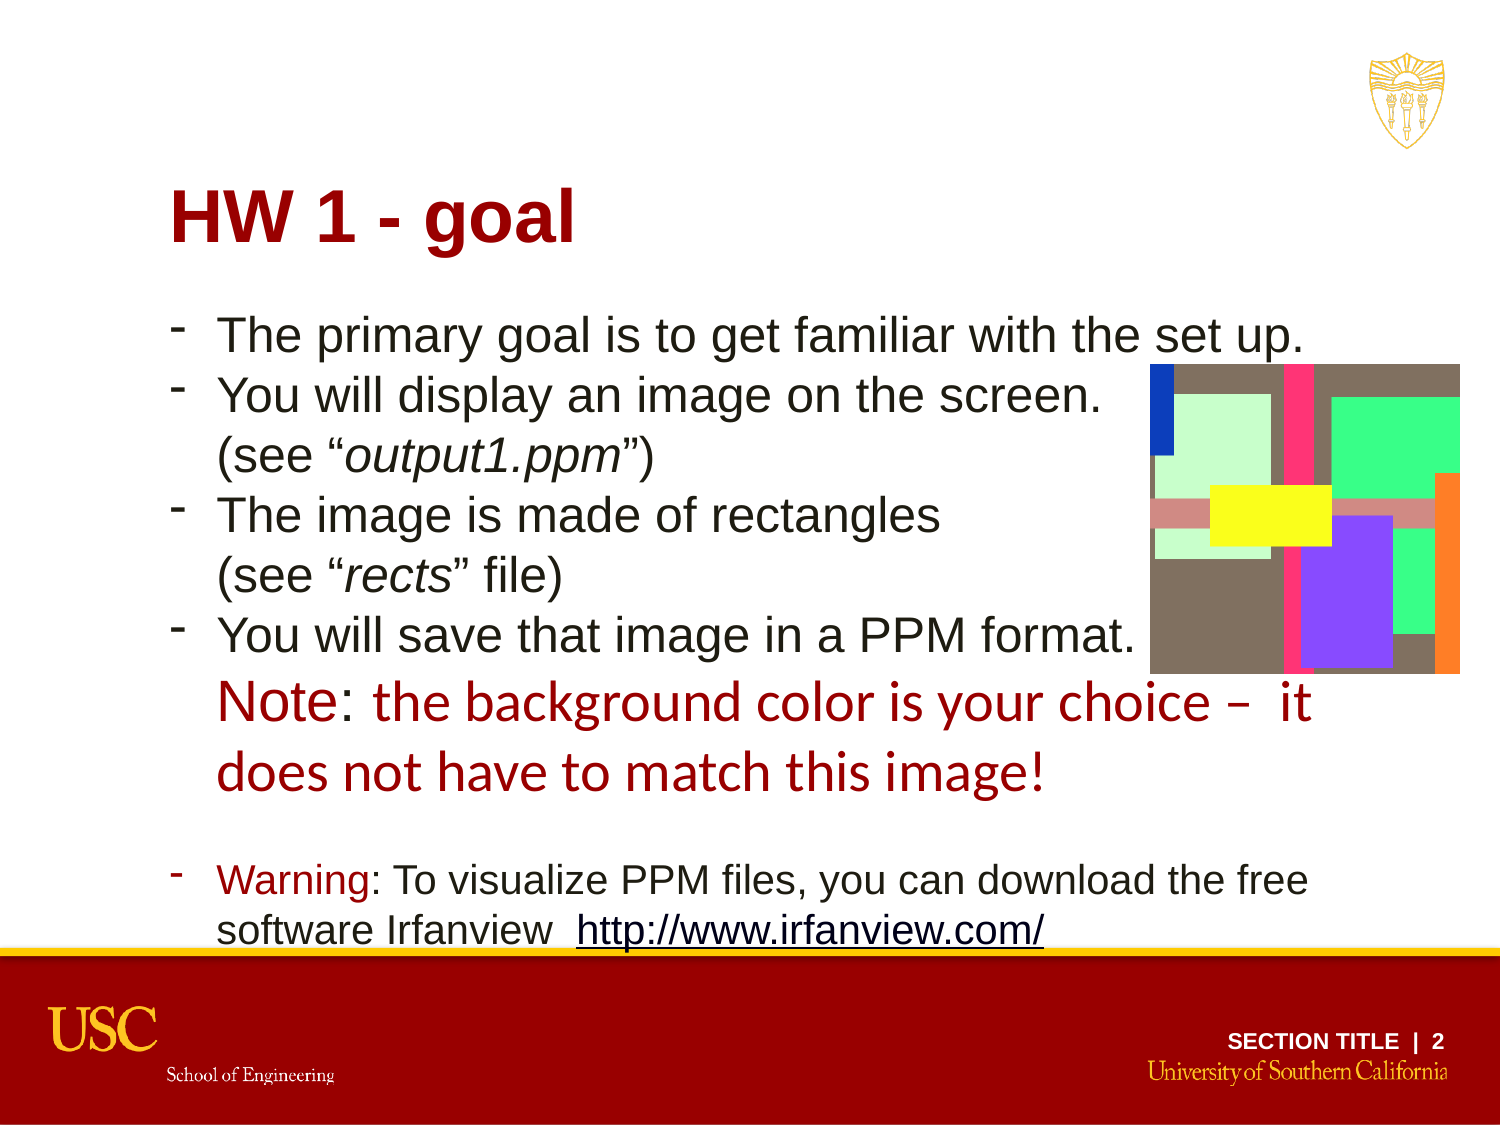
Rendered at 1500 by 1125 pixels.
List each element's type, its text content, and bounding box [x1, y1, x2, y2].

text_box SECTION TITLE | 2 [1193, 1019, 1460, 1072]
picture [1150, 364, 1461, 674]
text_box HW 1 - goal The primary goal is to get familiar with the set up. You will display an image on the screen. (see “output1.ppm”) The image is made of rectangles (see “rects” file) You will save that image in a PPM format. Note: the background color is your choice – it does not have to match this image! Warning: To visualize PPM files, you can download the free software Irfanview http://www.irfanview.com/ [154, 160, 1369, 961]
